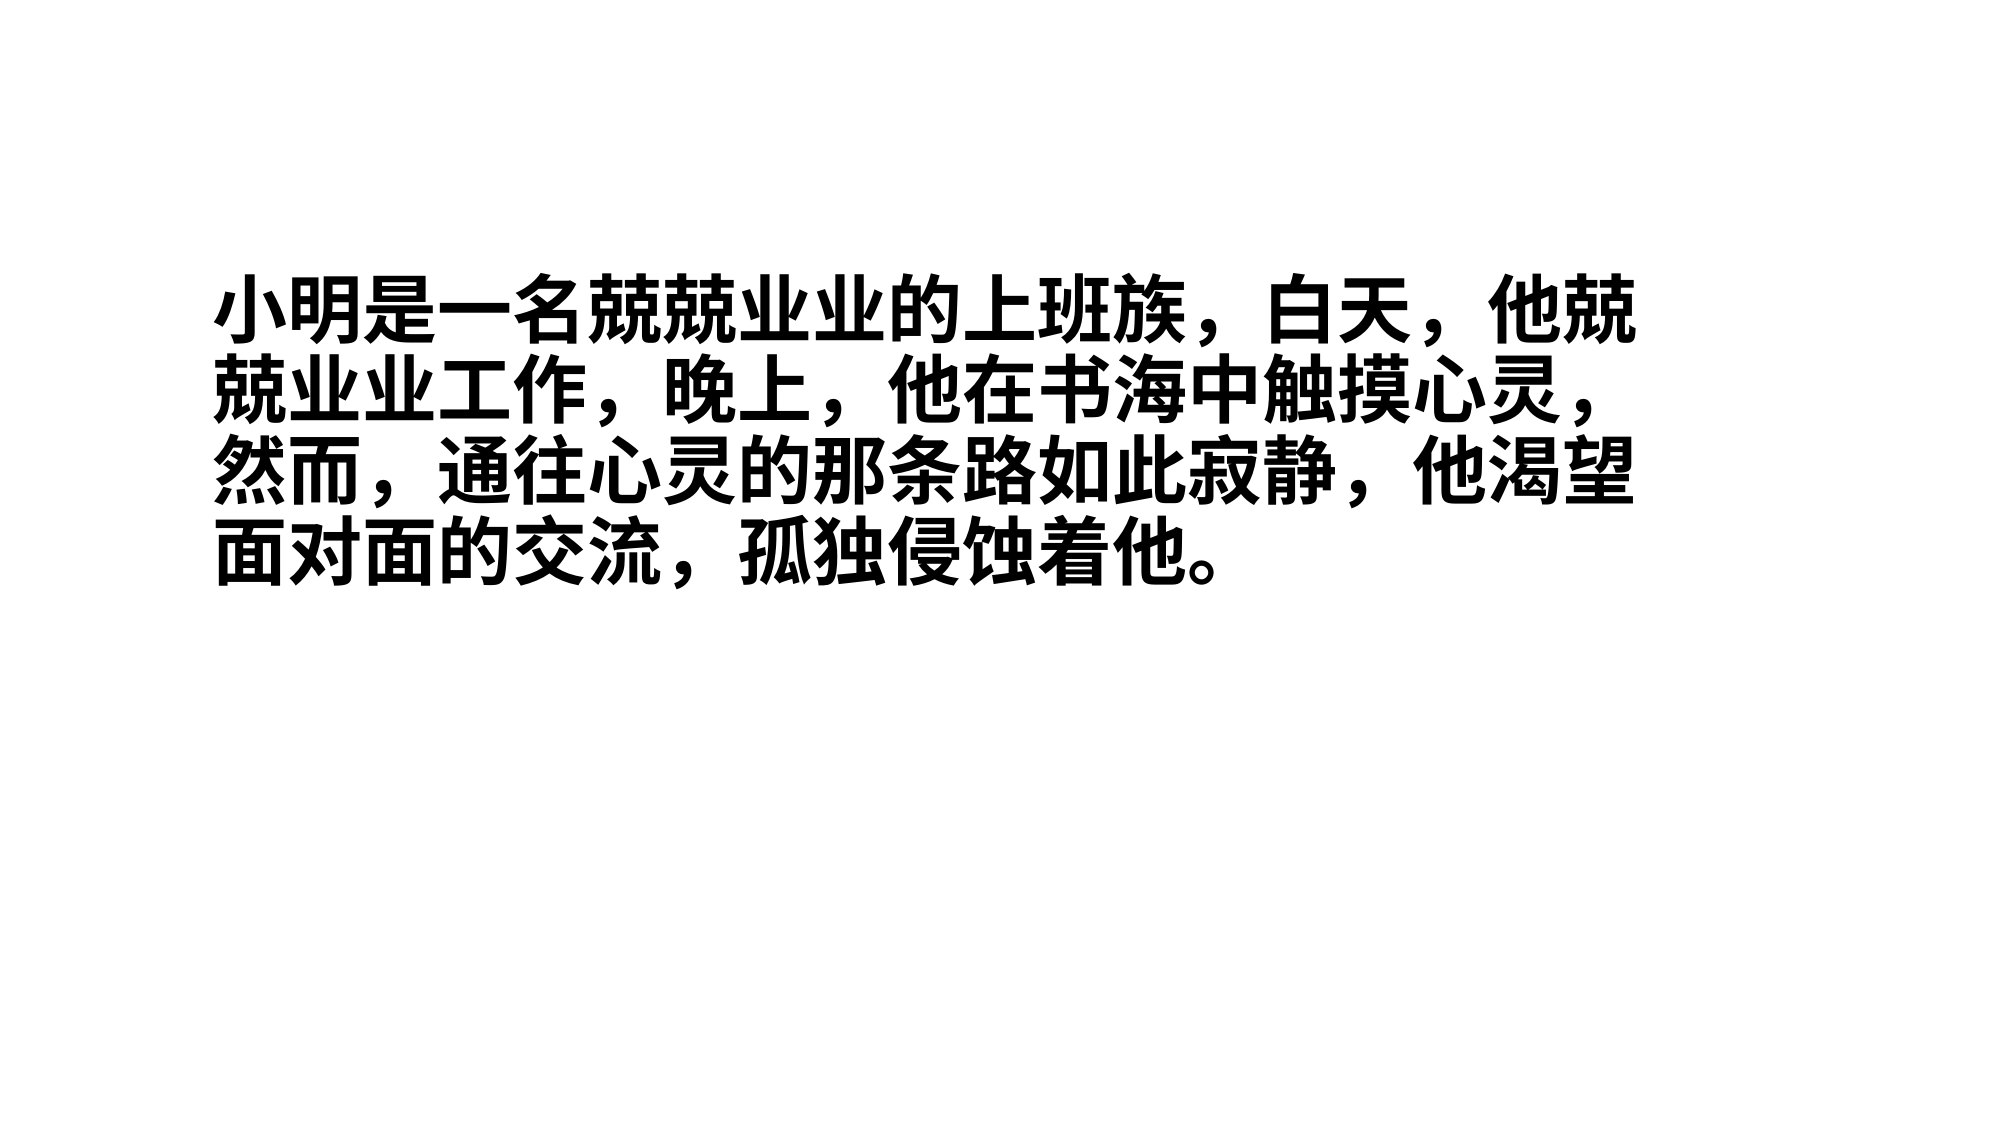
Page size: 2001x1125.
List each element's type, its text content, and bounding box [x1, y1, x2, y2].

subtitle 小明是一名兢兢业业的上班族，白天，他兢兢业业工作，晚上，他在书海中触摸心灵，然而，通往心灵的那条路如此寂静，他渴望面对面的交流，孤独侵蚀着他。 [197, 264, 1698, 563]
